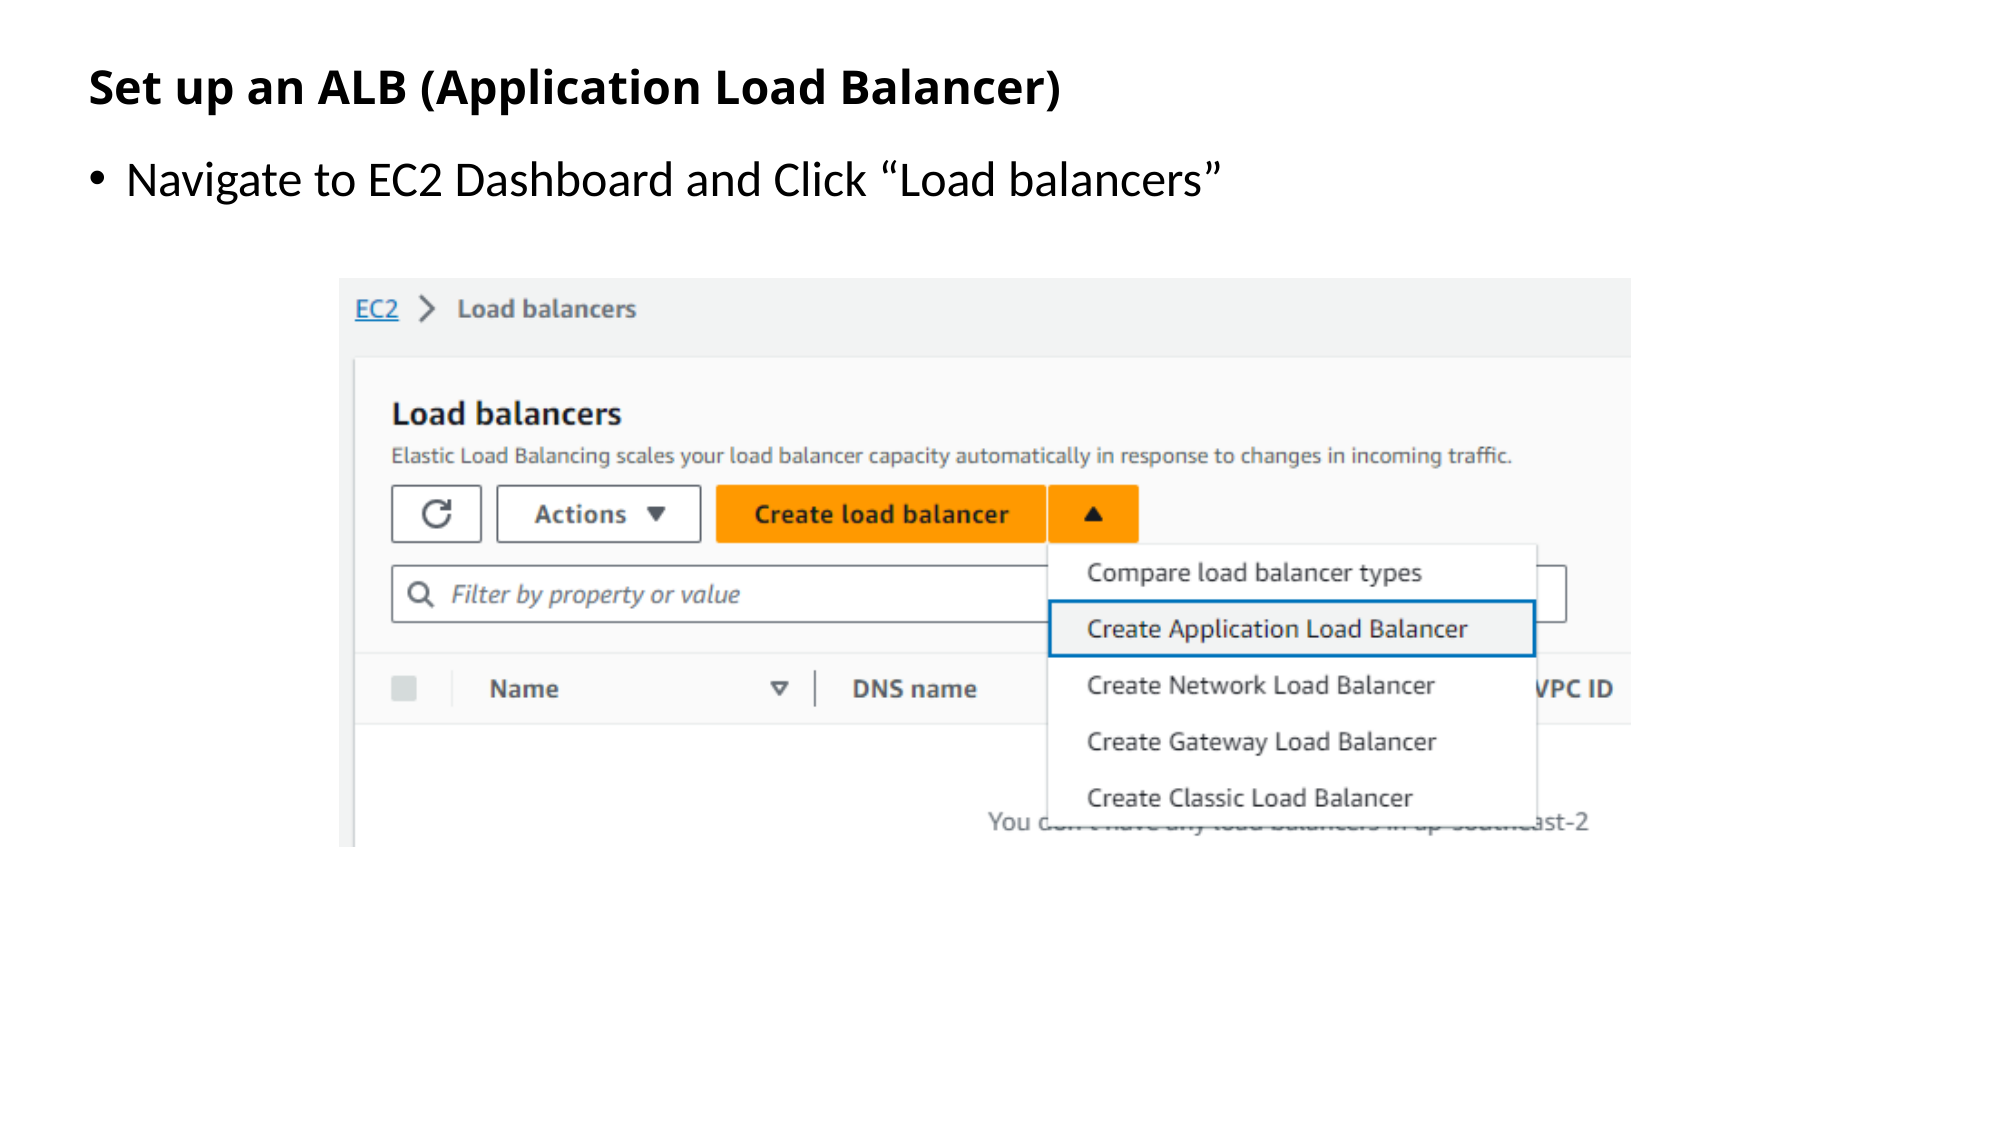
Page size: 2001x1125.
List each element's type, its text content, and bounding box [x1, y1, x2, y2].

list Navigate to EC2 Dashboard and Click “Load balancers” [73, 145, 1580, 956]
picture [339, 278, 1631, 847]
title Set up an ALB (Application Load Balancer) [73, 34, 1117, 145]
